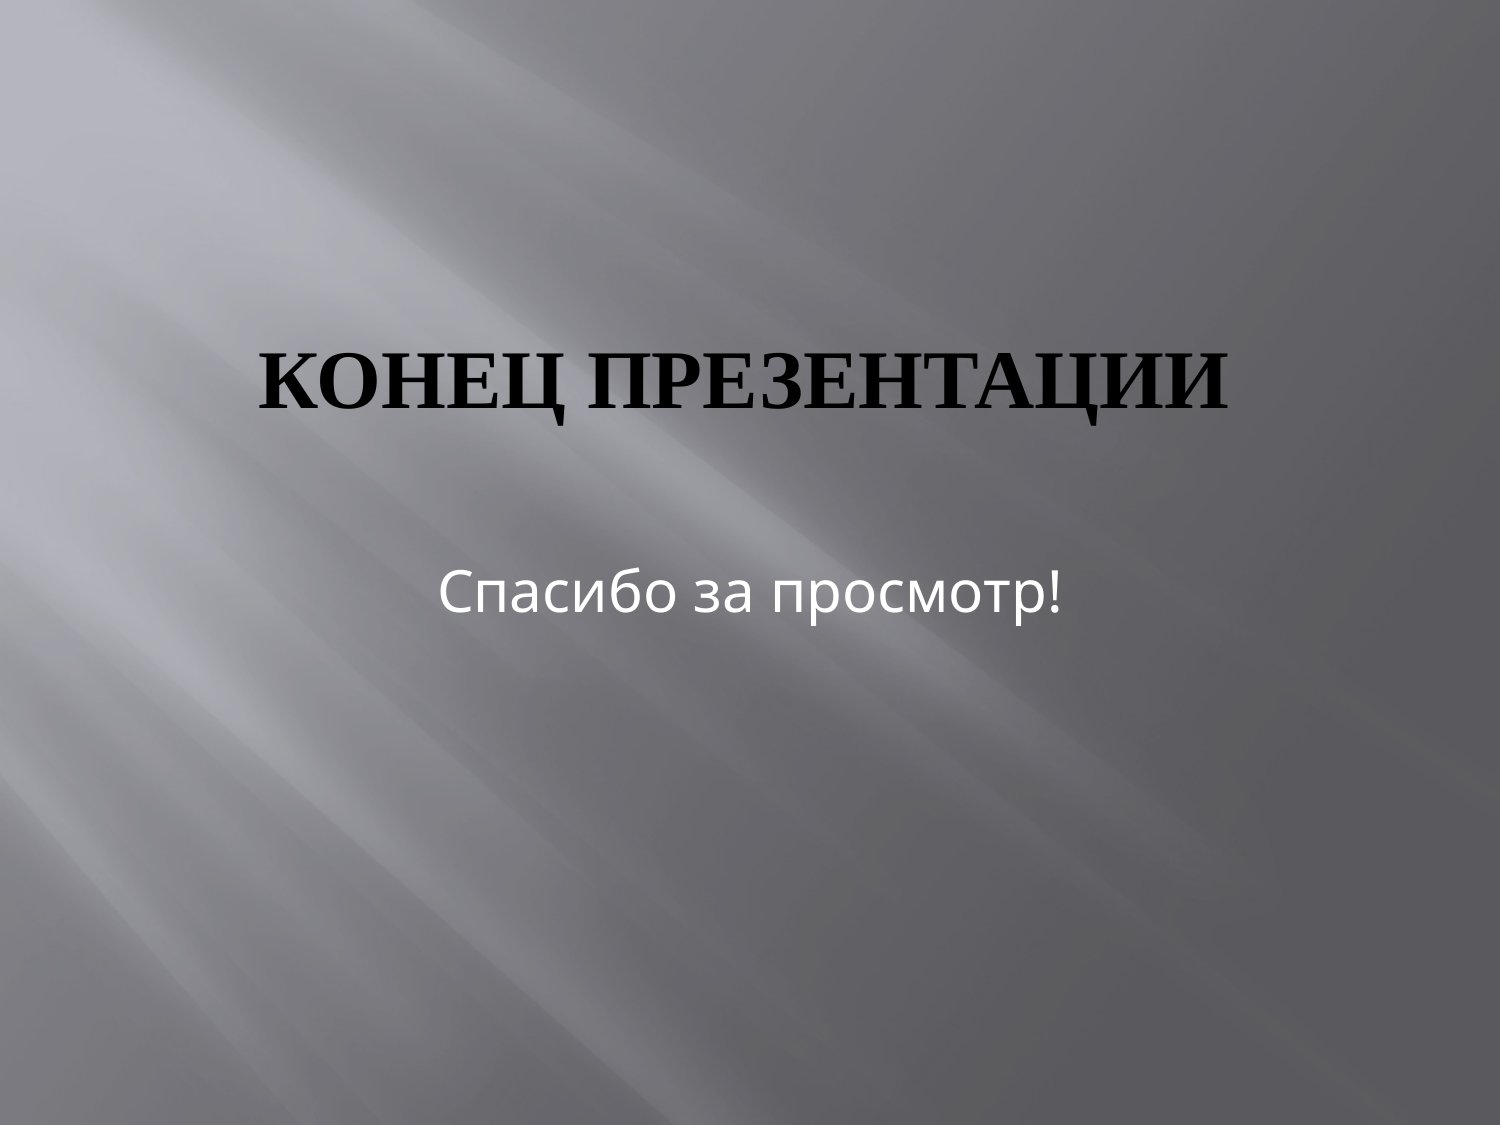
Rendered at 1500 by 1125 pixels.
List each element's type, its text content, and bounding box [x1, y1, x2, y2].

subtitle Спасибо за просмотр! [225, 546, 1275, 834]
title Конец презентации [69, 224, 1420, 525]
